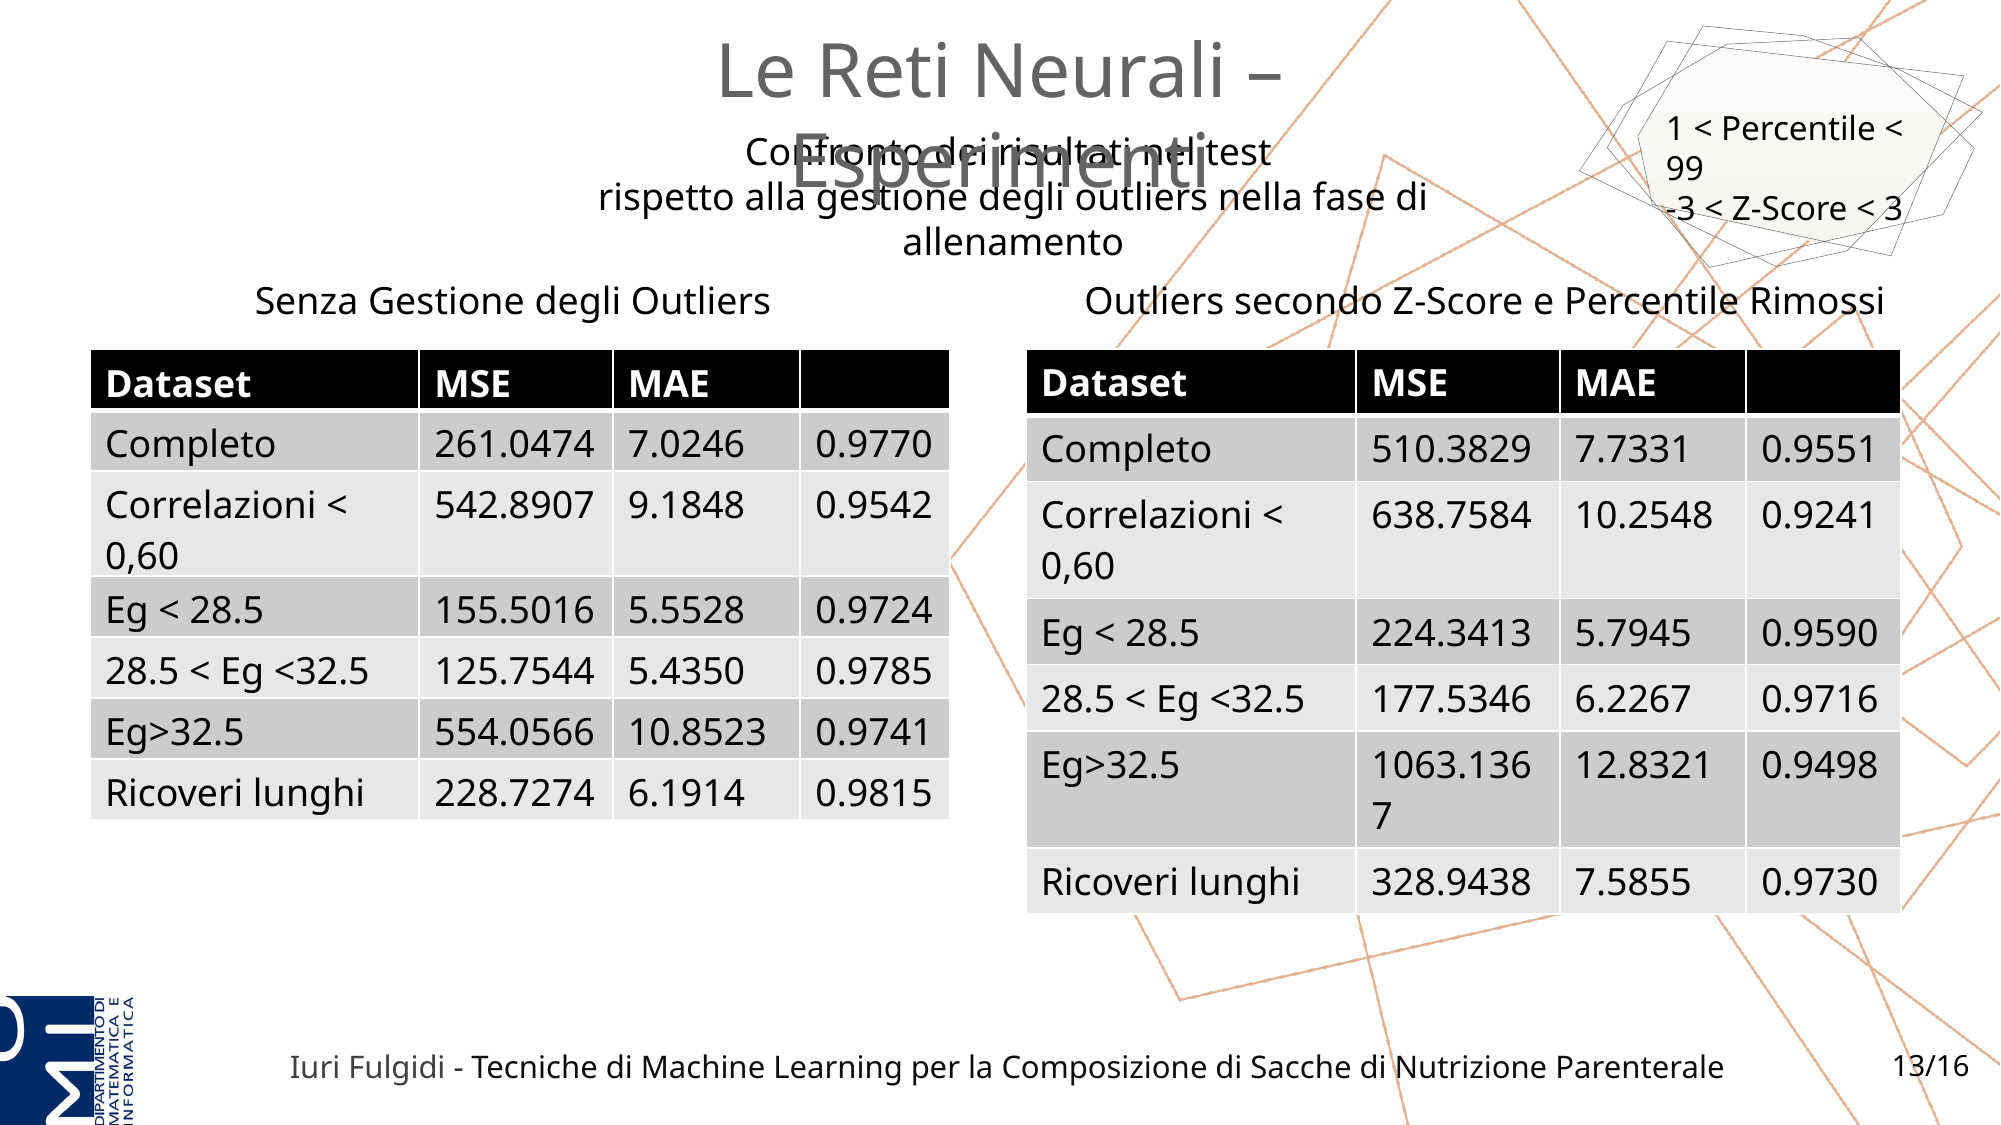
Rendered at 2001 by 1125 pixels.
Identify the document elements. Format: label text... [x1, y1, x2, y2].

text_box [1579, 25, 1964, 206]
text_box [1785, 235, 1821, 243]
text_box [1965, 103, 1983, 131]
text_box Confronto dei risultati nel test rispetto alla gestione degli outliers nella fase di allenamento [501, 120, 1526, 271]
text_box 1 < Percentile < 99 -3 < Z-Score < 3 [1651, 100, 1965, 235]
text_box Le Reti Neurali – Esperimenti [514, 14, 1486, 210]
text_box [1965, 139, 1975, 169]
text_box Iuri Fulgidi - Tecniche di Machine Learning per la Composizione di Sacche di Nutrizione Parenterale [274, 1039, 1753, 1101]
text_box [1681, 235, 1900, 268]
picture [0, 996, 133, 1125]
text_box 13/16 [1877, 1039, 1985, 1090]
picture [900, 0, 2000, 1125]
text_box Outliers secondo Z-Score e Percentile Rimossi [1069, 269, 1902, 329]
text_box Senza Gestione degli Outliers [240, 269, 787, 329]
